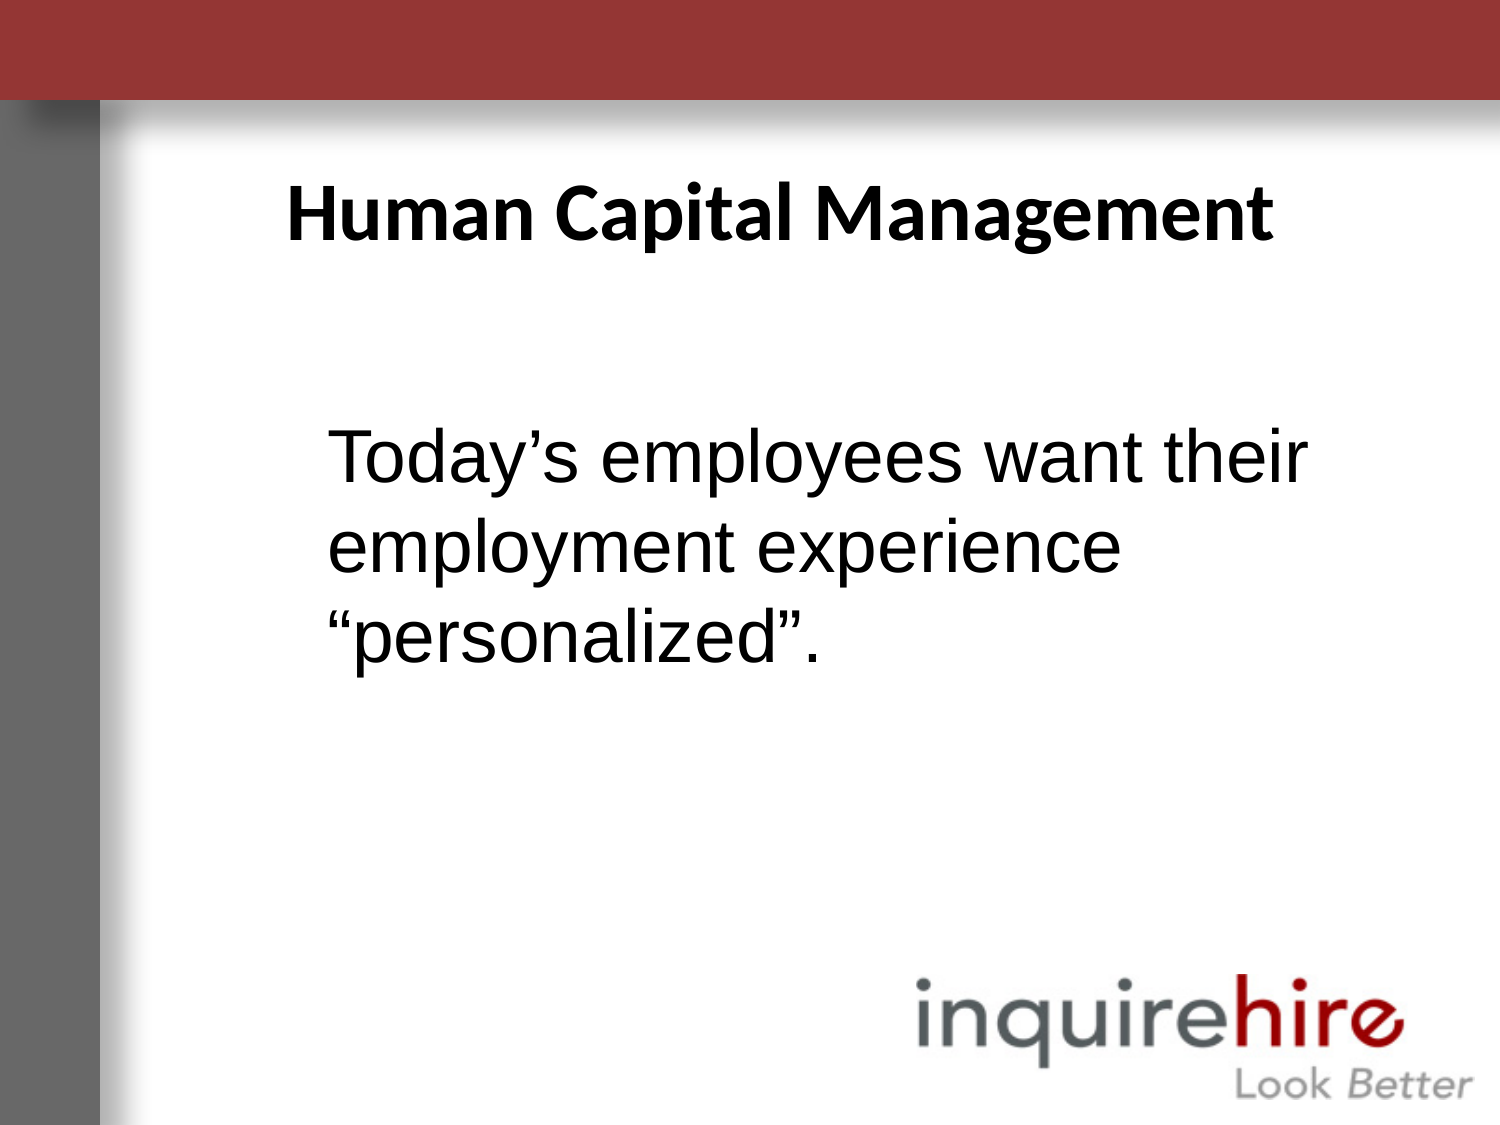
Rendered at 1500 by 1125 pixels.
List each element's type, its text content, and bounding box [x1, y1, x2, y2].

text_box Today’s employees want their employment experience “personalized”. [312, 399, 1350, 685]
text_box Human Capital Management [149, 149, 1413, 265]
text_box [0, 102, 102, 1125]
picture [916, 974, 1476, 1101]
text_box [0, 0, 1500, 102]
